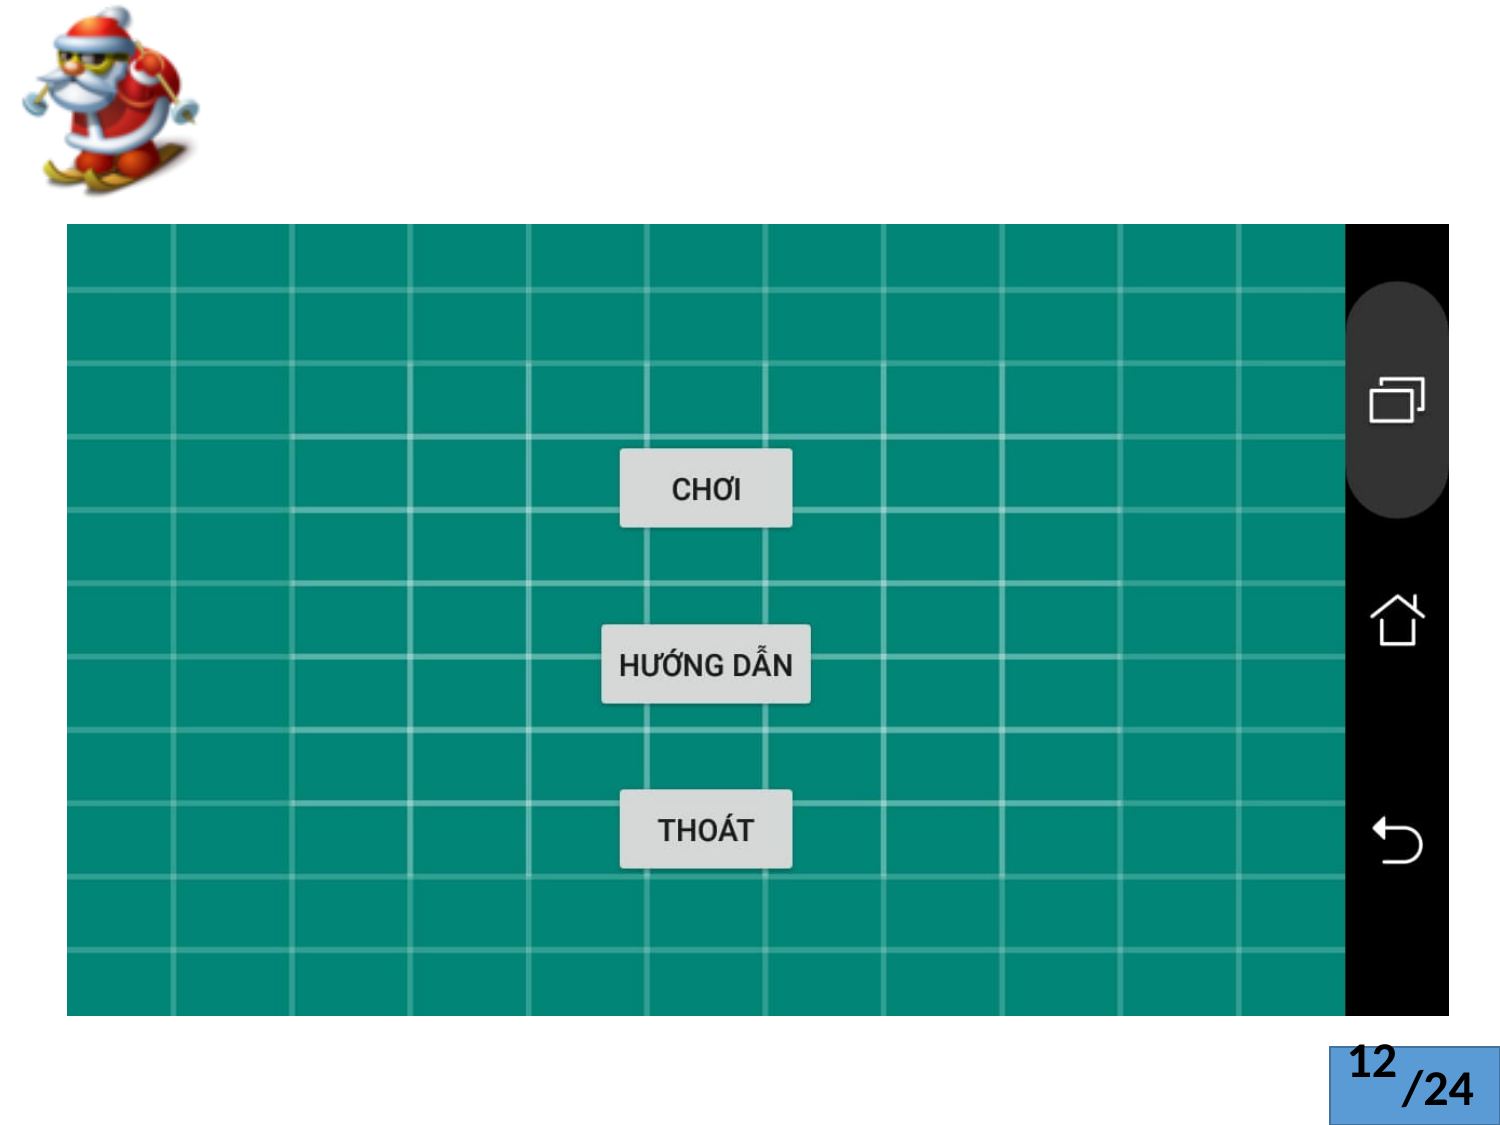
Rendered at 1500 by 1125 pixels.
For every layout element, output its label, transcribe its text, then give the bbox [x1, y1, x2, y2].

slide_number 12 [1284, 1050, 1413, 1125]
picture [67, 224, 1449, 1016]
picture [11, 1, 216, 205]
